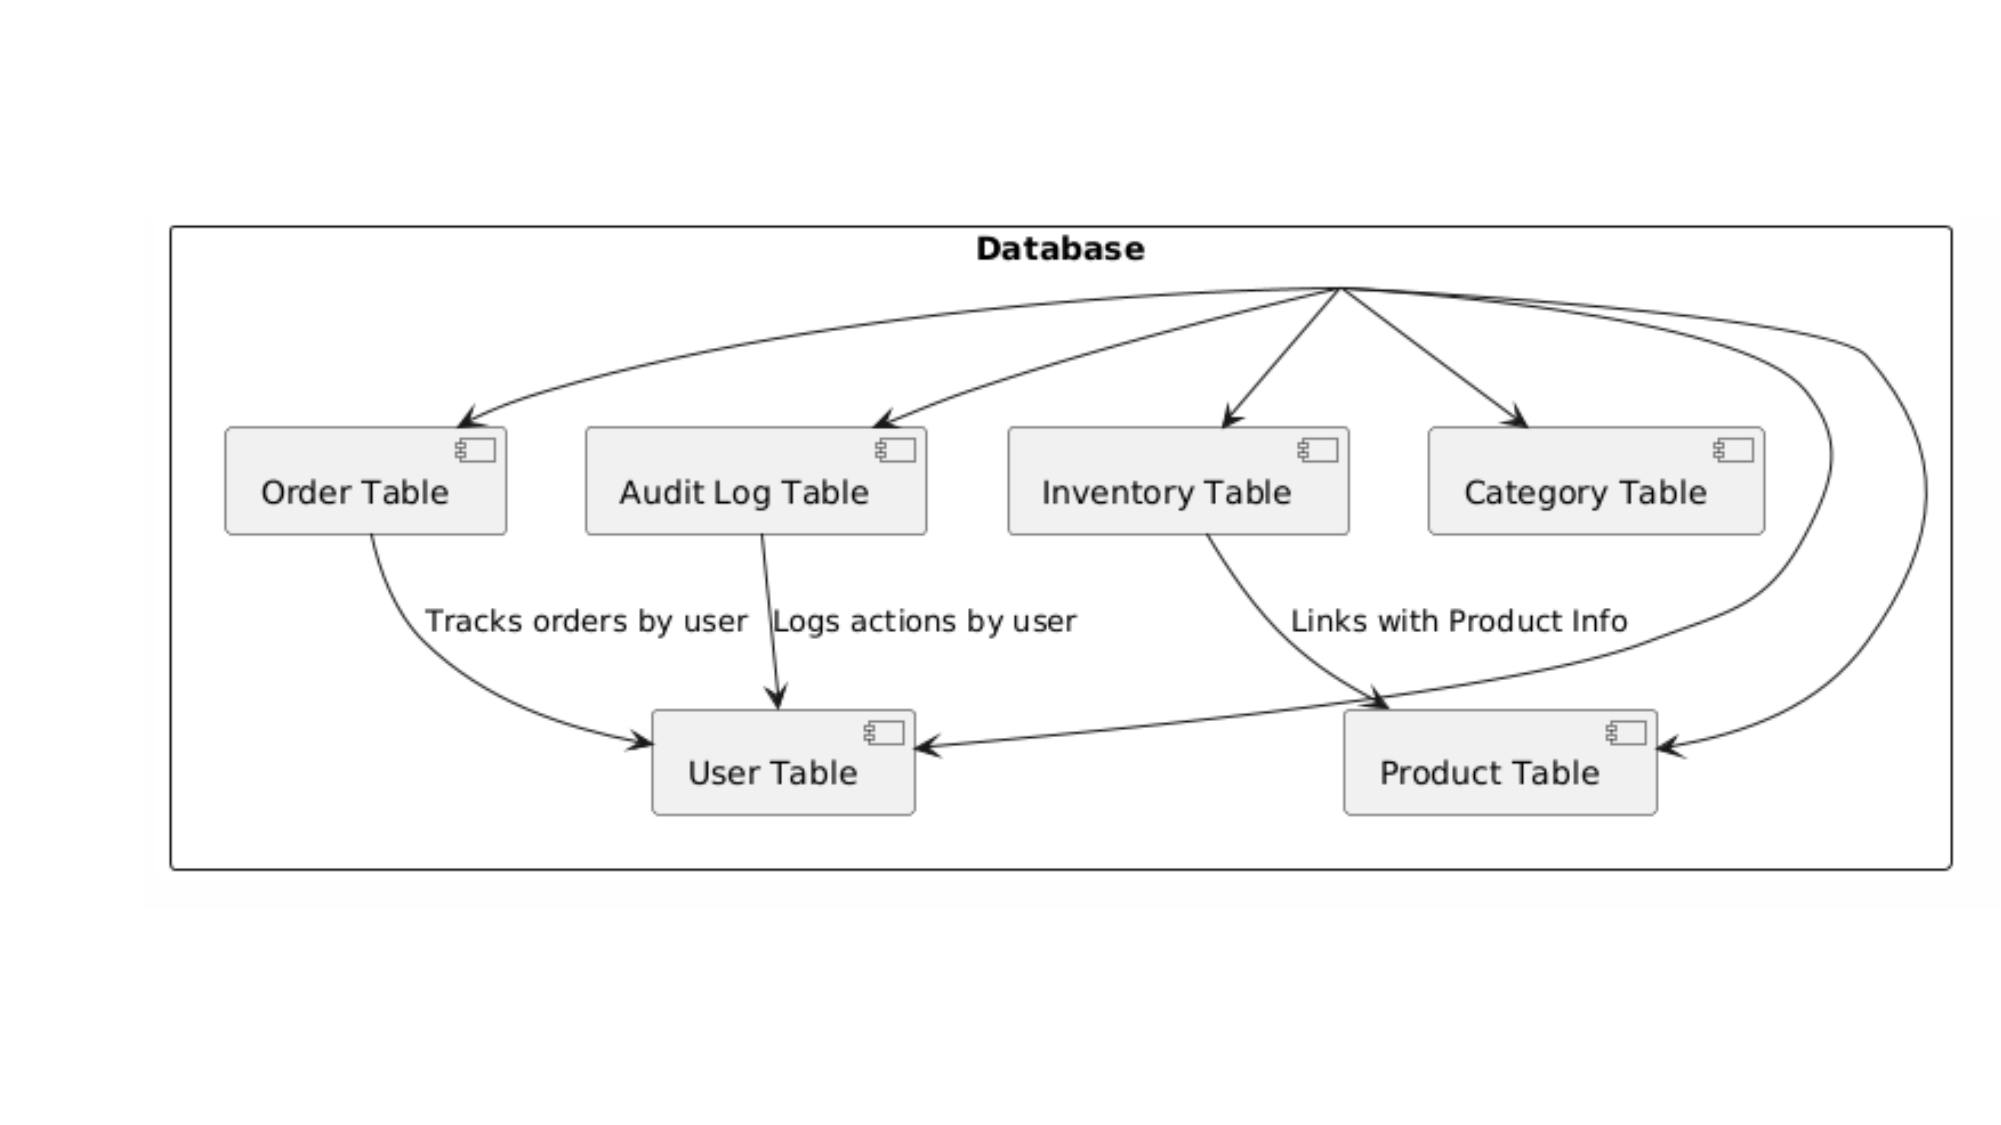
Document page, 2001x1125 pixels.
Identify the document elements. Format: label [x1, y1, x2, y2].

picture [144, 216, 2000, 909]
